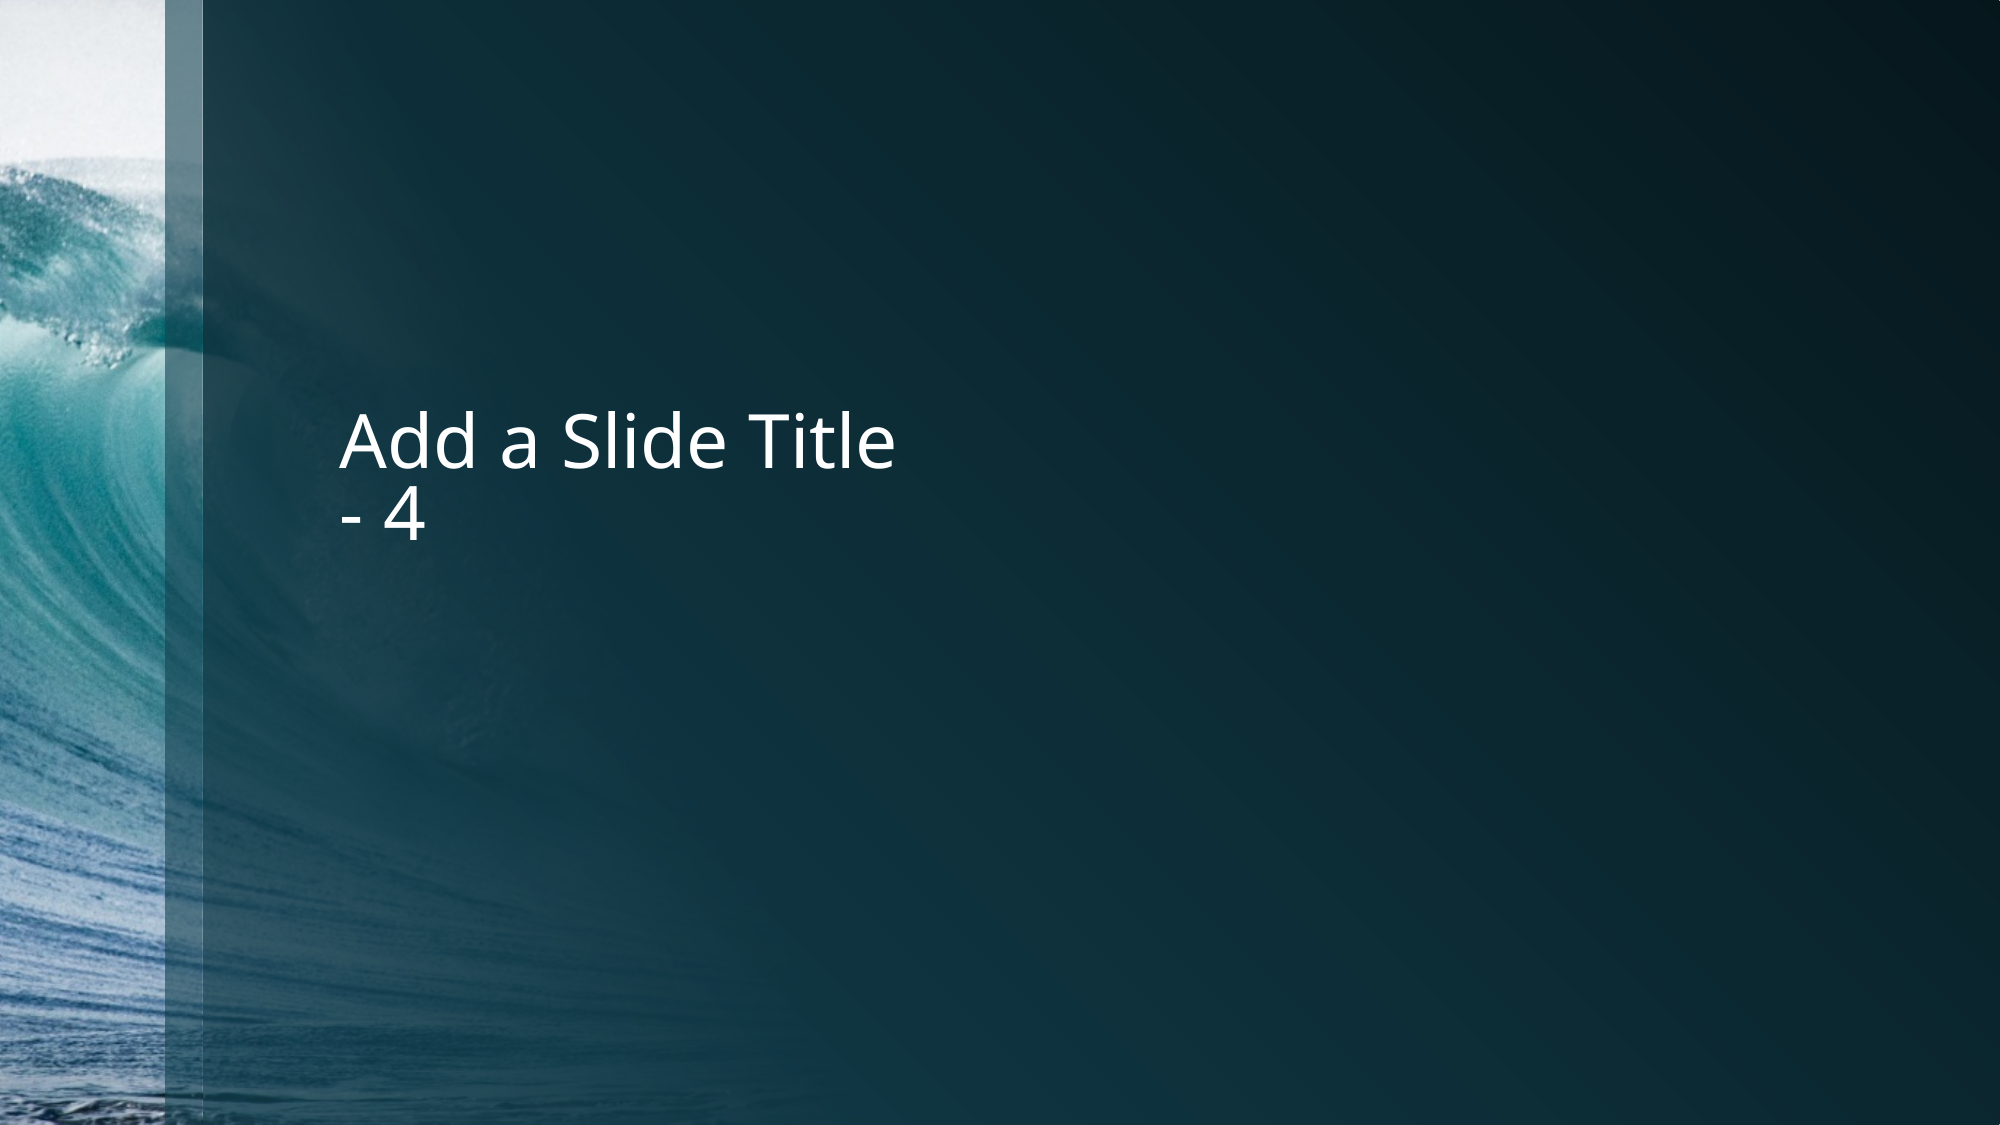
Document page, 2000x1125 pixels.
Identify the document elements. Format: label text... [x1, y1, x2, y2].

title Add a Slide Title - 4 [324, 96, 925, 563]
picture [0, 0, 2000, 1125]
